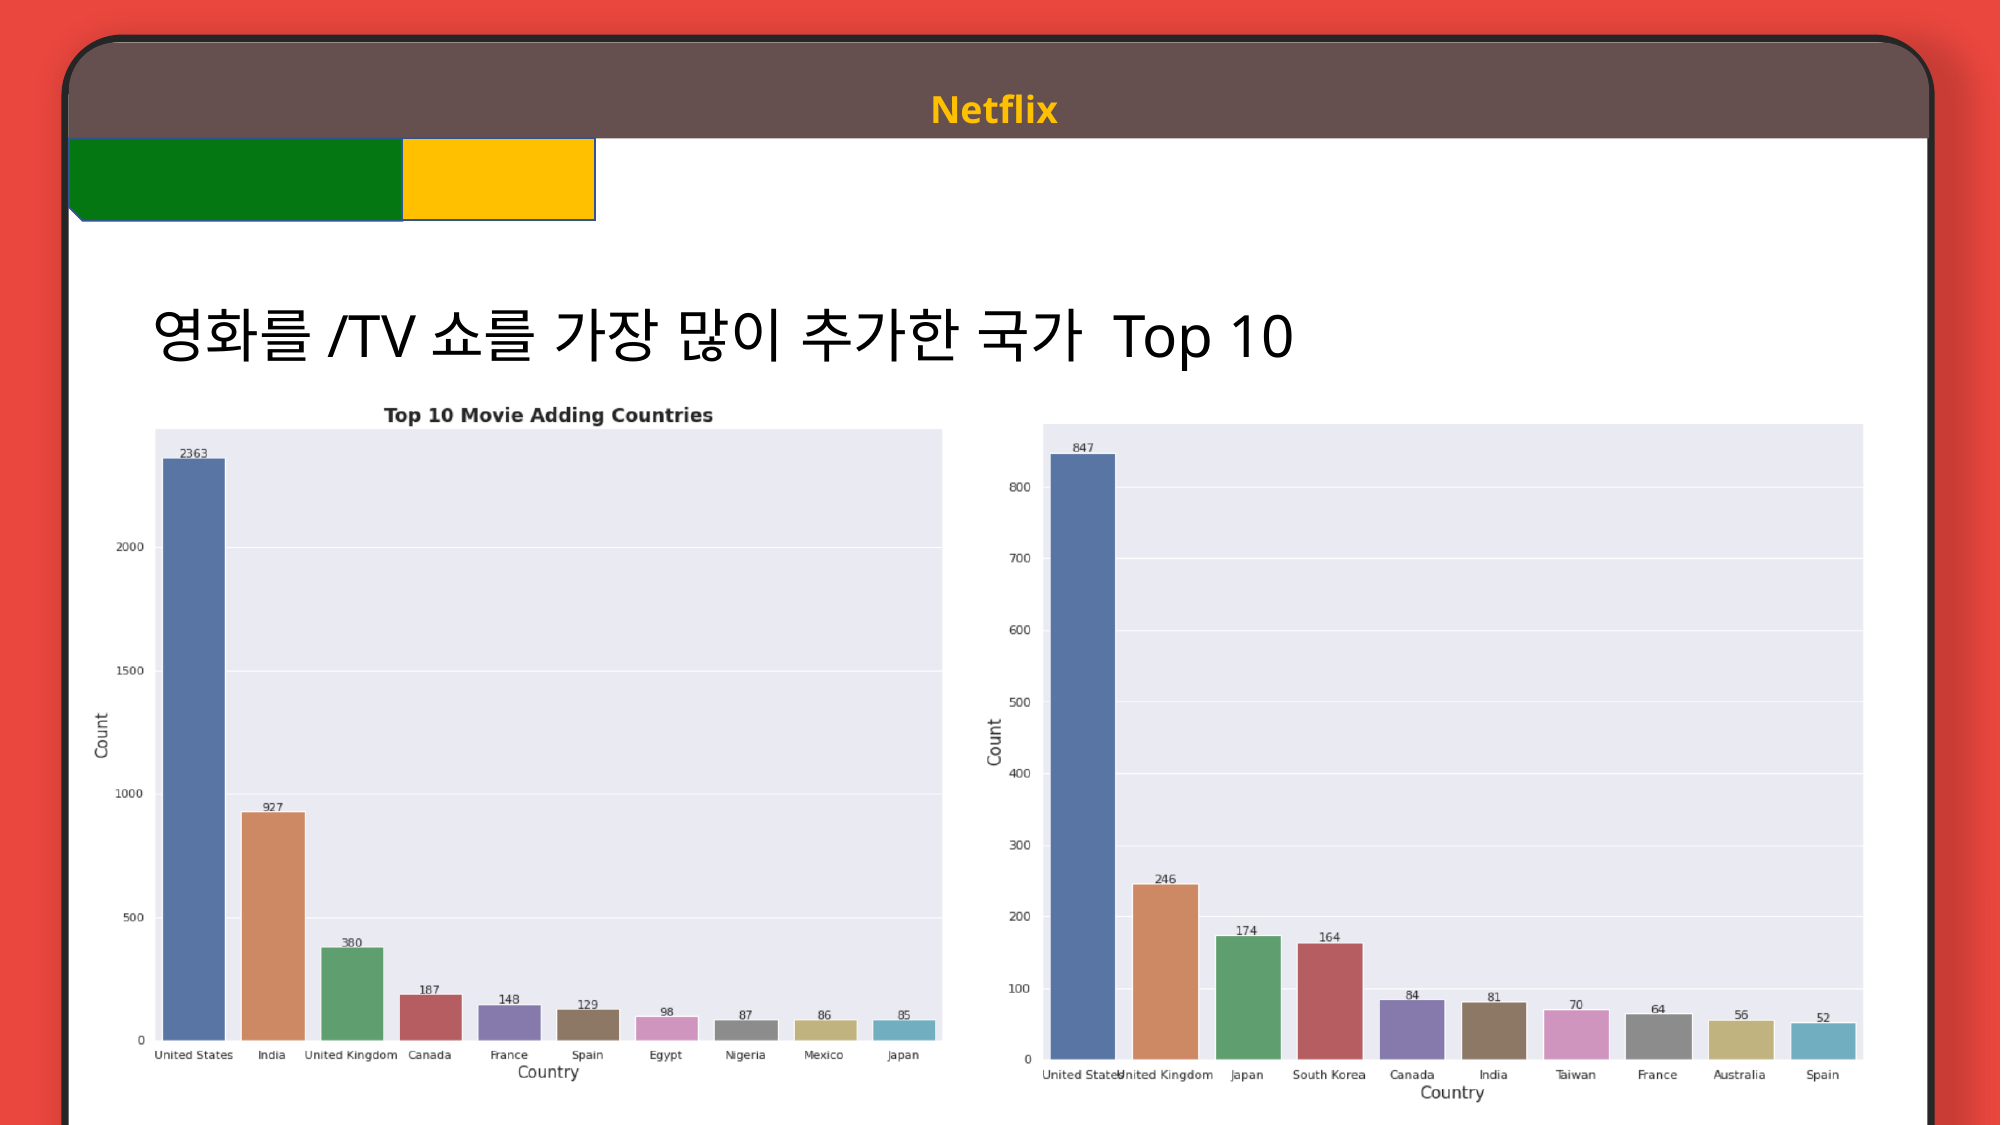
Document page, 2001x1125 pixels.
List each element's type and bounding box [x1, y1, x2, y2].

picture [974, 423, 1882, 1110]
text_box [65, 38, 1932, 1125]
picture [92, 396, 962, 1083]
